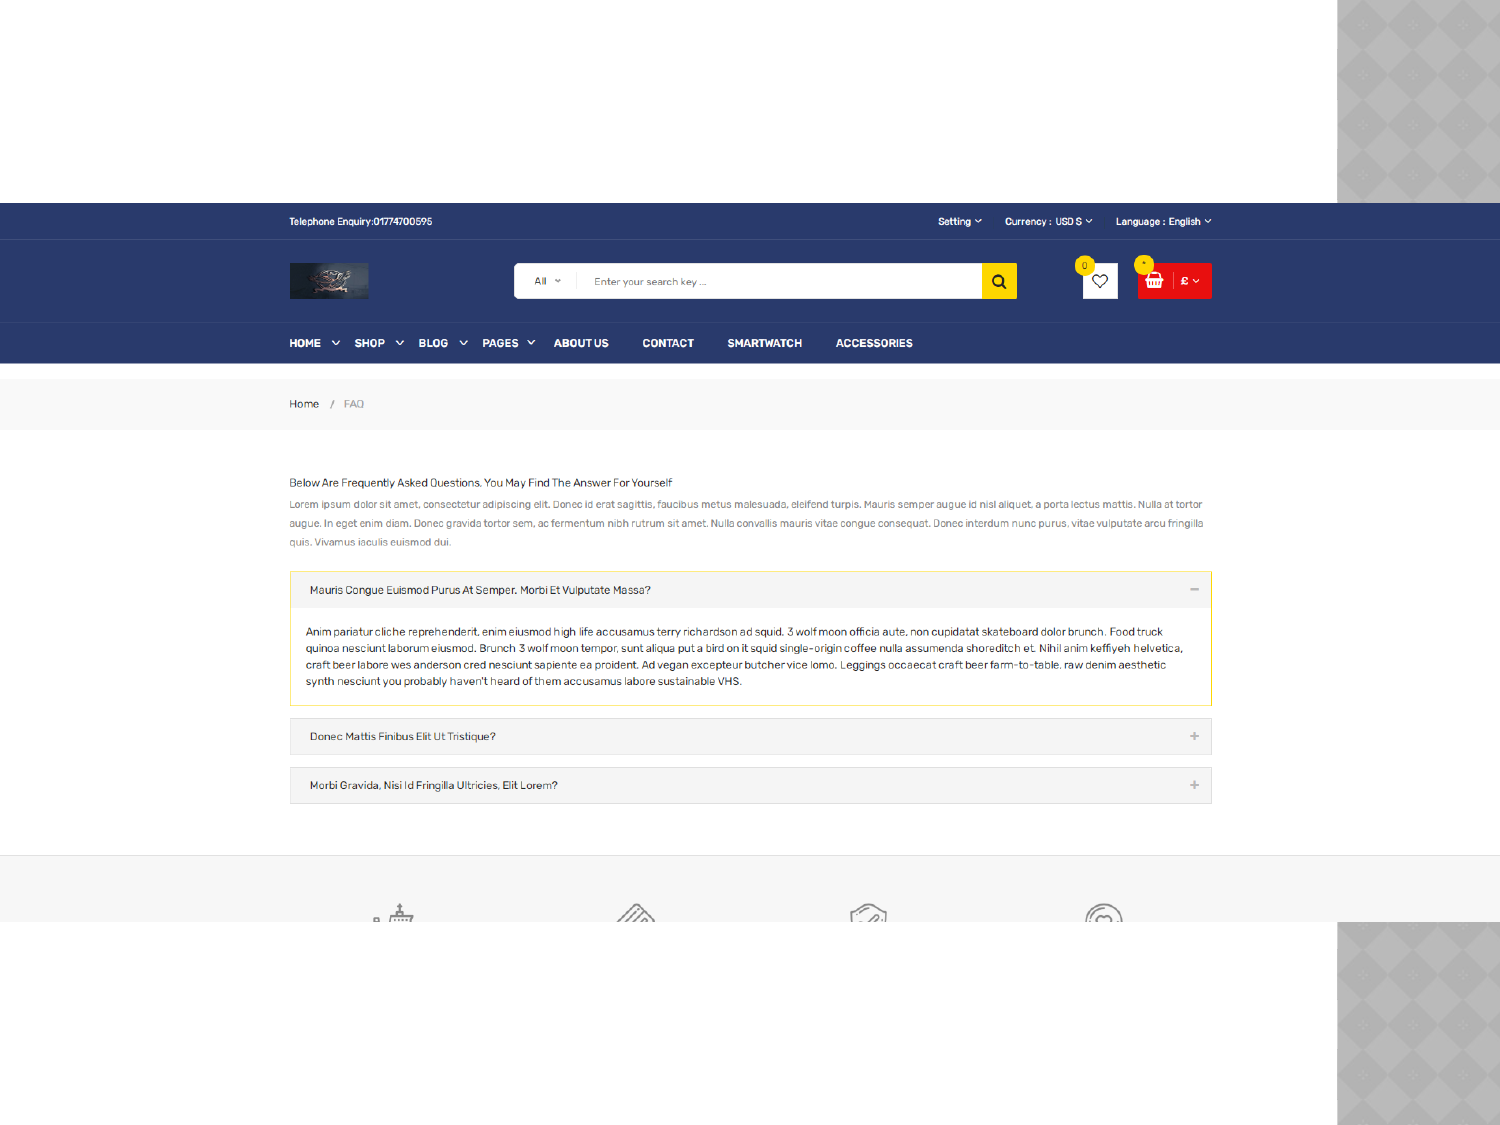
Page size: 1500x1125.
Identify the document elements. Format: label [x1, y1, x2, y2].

picture [0, 202, 1500, 923]
